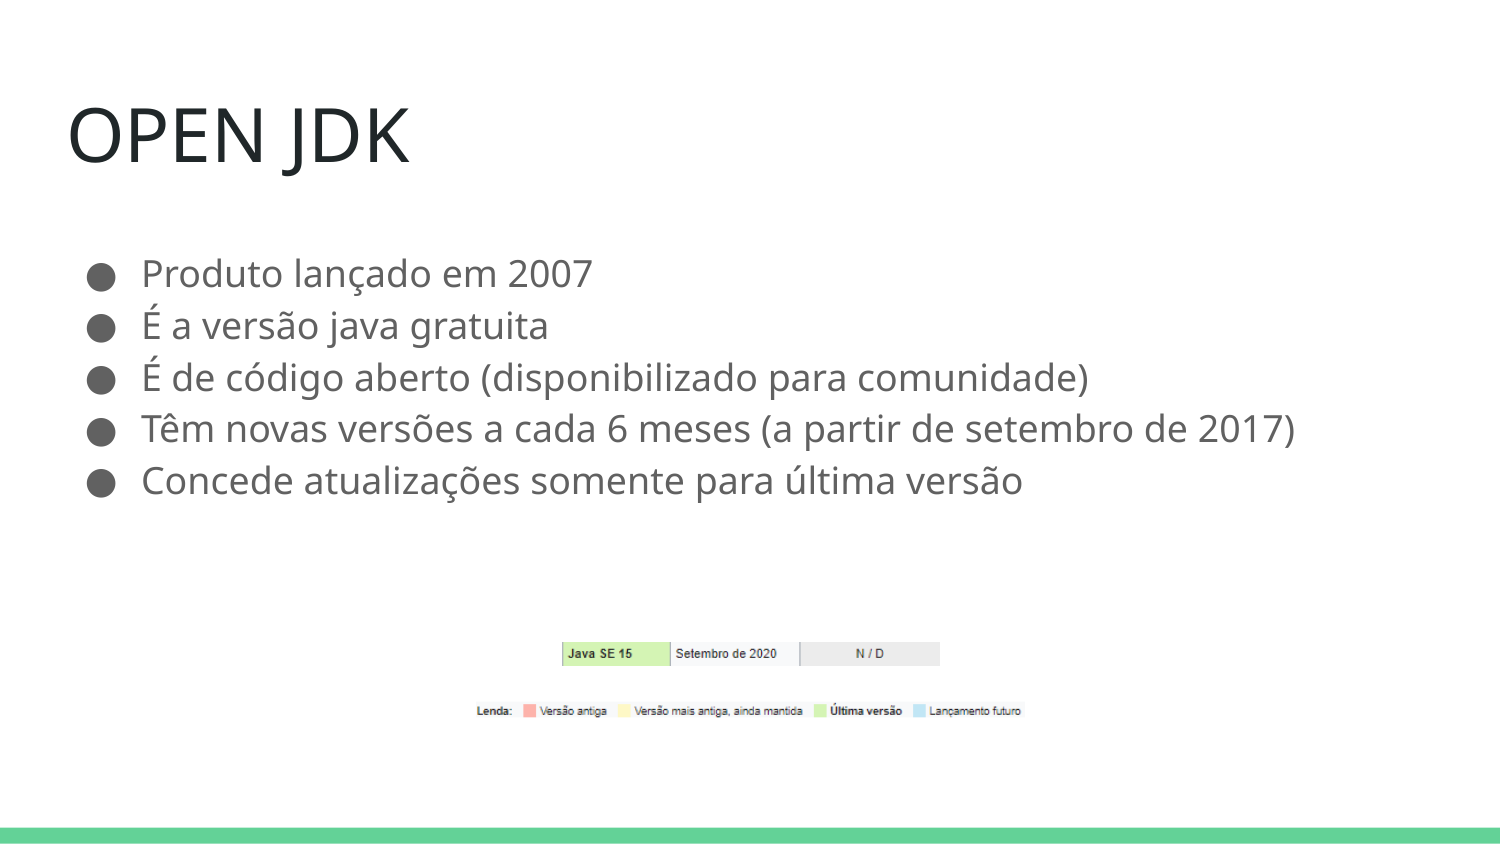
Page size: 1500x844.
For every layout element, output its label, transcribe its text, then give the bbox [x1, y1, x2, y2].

list Produto lançado em 2007 É a versão java gratuita É de código aberto (disponibilizado para comunidade) Têm novas versões a cada 6 meses (a partir de setembro de 2017) Concede atualizações somente para última versão [51, 228, 1449, 775]
title OPEN JDK [51, 72, 1449, 167]
picture [475, 696, 1025, 721]
picture [560, 642, 940, 666]
